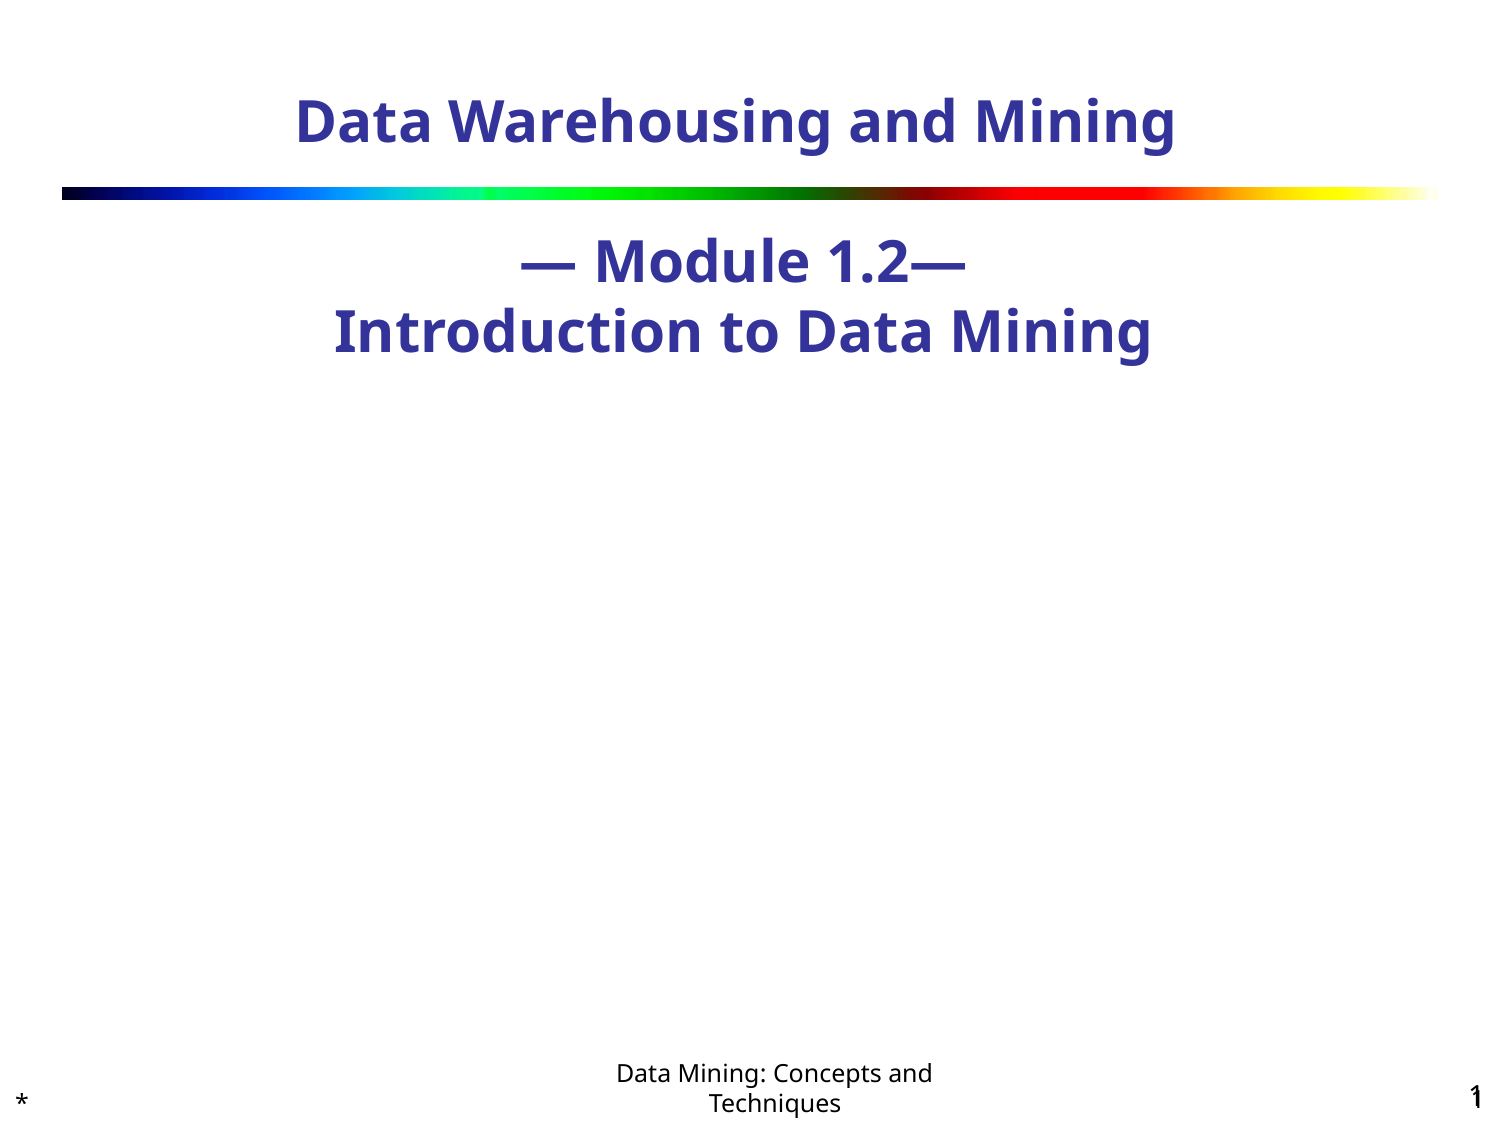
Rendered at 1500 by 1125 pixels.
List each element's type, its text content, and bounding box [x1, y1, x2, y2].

text_box Data Mining: Concepts and Techniques [537, 1062, 1013, 1125]
text_box * [0, 1049, 313, 1125]
text_box ‹#› [1187, 1049, 1500, 1125]
title Data Warehousing and Mining — Module 1.2— Introduction to Data Mining [24, 10, 1463, 372]
